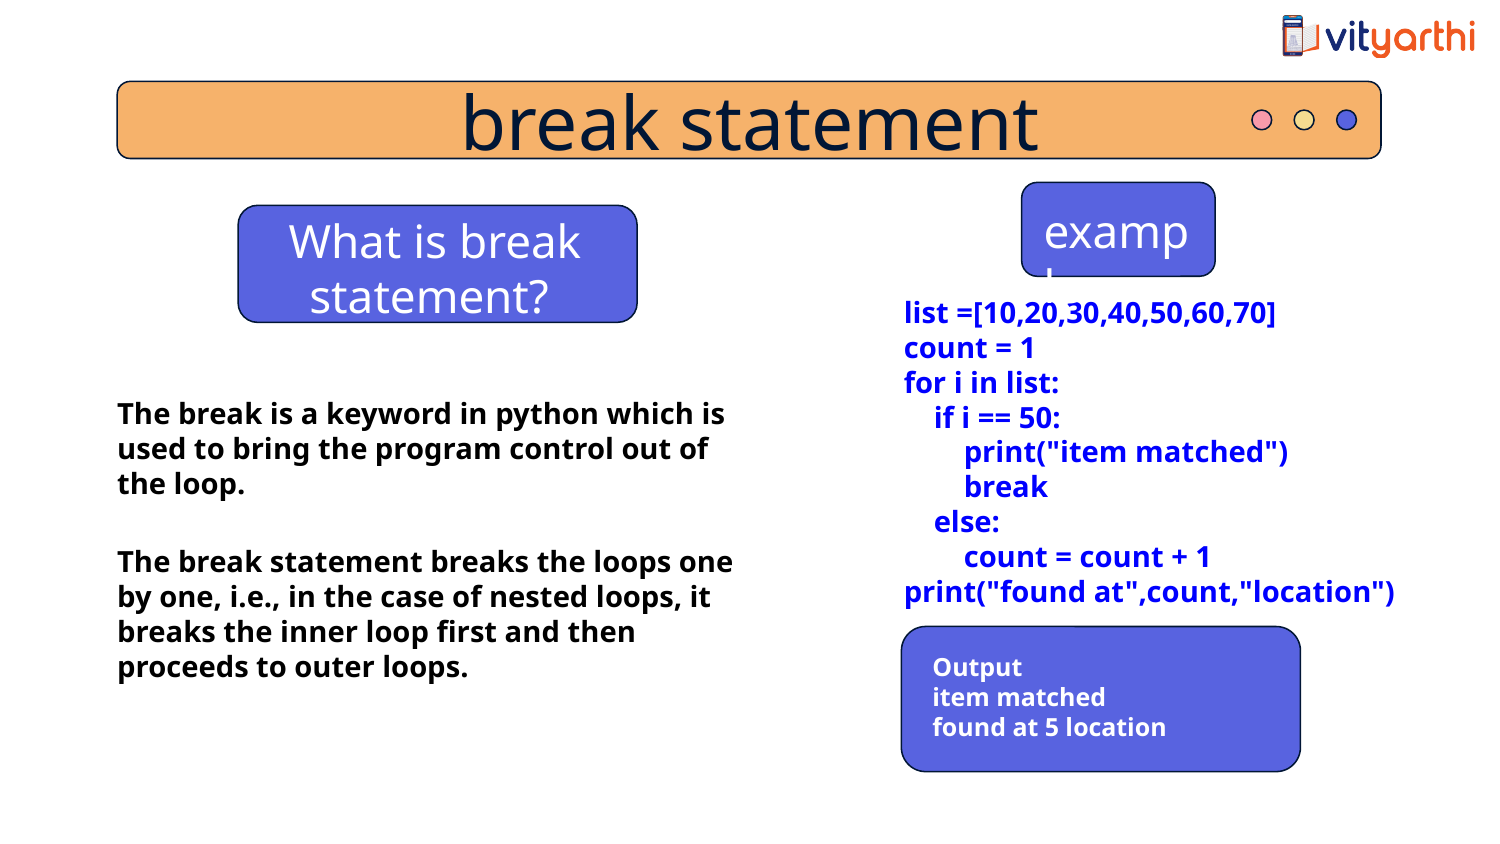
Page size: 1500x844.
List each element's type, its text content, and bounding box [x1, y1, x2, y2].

text_box [117, 81, 223, 159]
text_box [1021, 182, 1216, 277]
text_box [238, 205, 638, 323]
text_box break statement [223, 72, 1276, 167]
text_box list =[10,20,30,40,50,60,70] count = 1 for i in list: if i == 50: print("item matched") break else: count = count + 1 print("found at",count,"location") [888, 278, 1448, 624]
text_box The break is a keyword in python which is used to bring the program control out of the loop. The break statement breaks the loops one by one, i.e., in the case of nested loops, it breaks the inner loop first and then proceeds to outer loops. [117, 339, 746, 740]
text_box [901, 626, 1301, 772]
text_box Output item matched found at 5 location [917, 636, 1270, 757]
text_box What is break statement? [233, 233, 625, 303]
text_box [1251, 109, 1357, 131]
picture [1282, 15, 1475, 58]
text_box [1276, 81, 1382, 159]
text_box example [1031, 196, 1195, 265]
